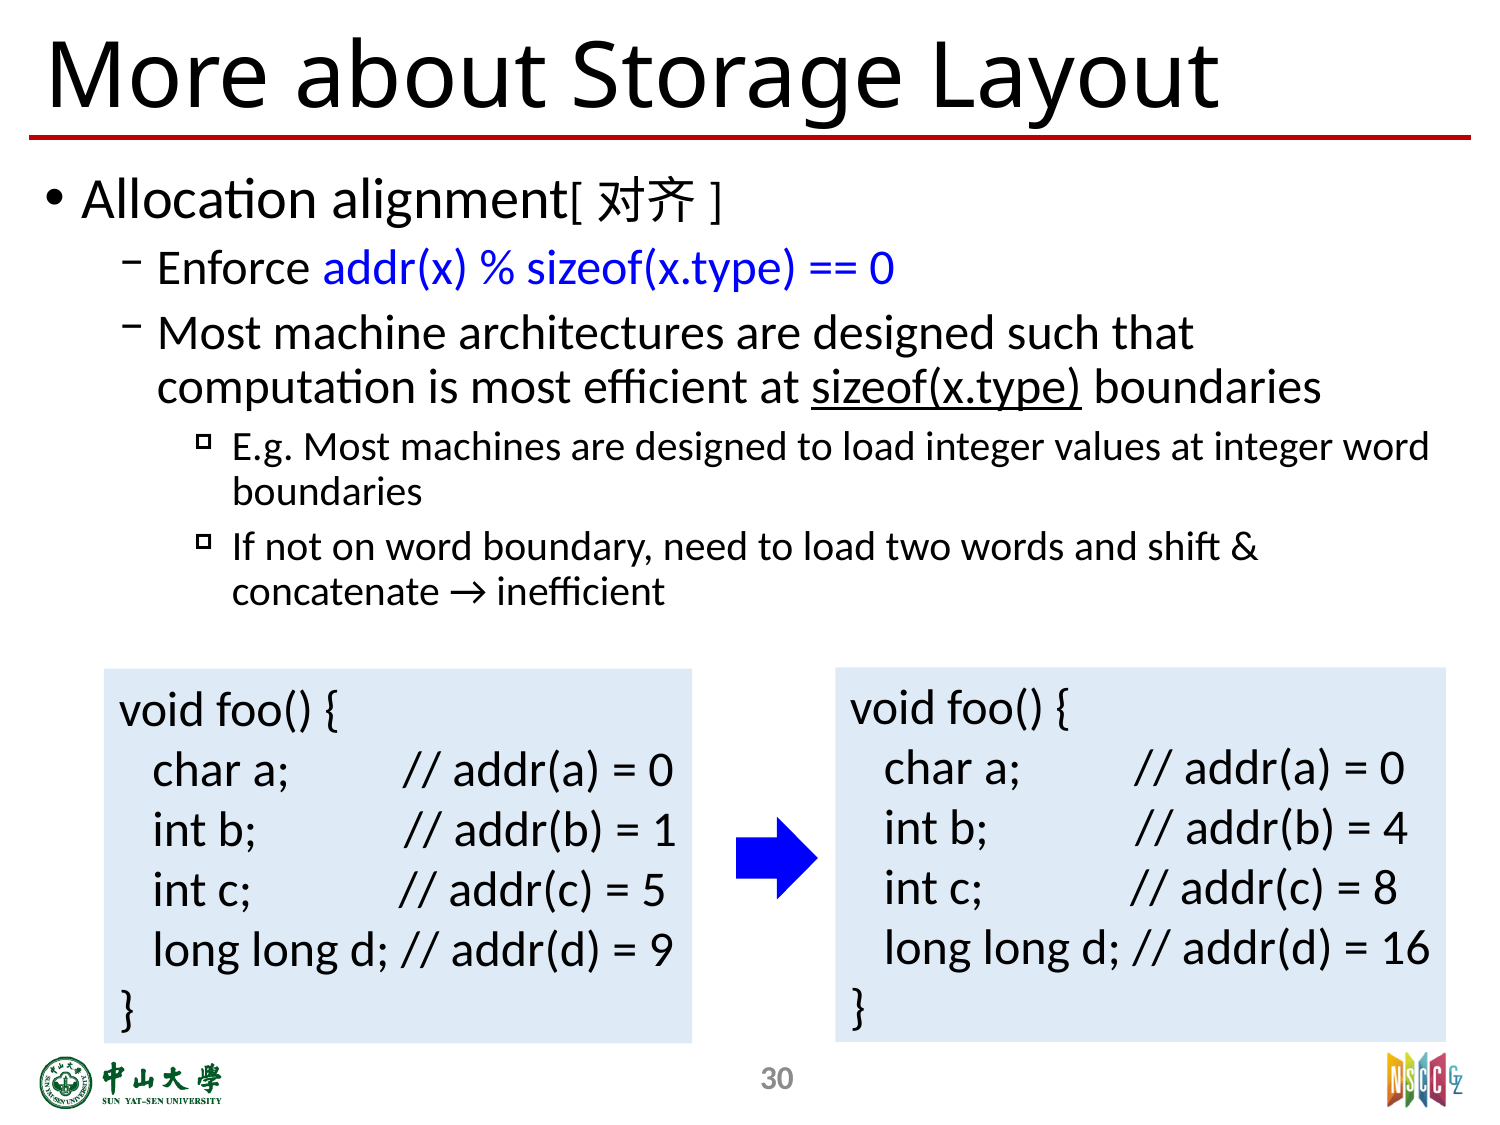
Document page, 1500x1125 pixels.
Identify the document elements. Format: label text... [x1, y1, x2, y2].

text_box void foo() { char a; // addr(a) = 0 int b; // addr(b) = 4 int c; // addr(c) = 8 long long d; // addr(d) = 16 } [835, 667, 1446, 1042]
slide_number 30 [608, 1045, 946, 1106]
text_box void foo() { char a; // addr(a) = 0 int b; // addr(b) = 1 int c; // addr(c) = 5 long long d; // addr(d) = 9 } [103, 668, 693, 1044]
picture [1376, 1042, 1471, 1116]
list Allocation alignment[对齐] Enforce addr(x) % sizeof(x.type) == 0 Most machine architectures are designed such that computation is most efficient at sizeof(x.type) boundaries E.g. Most machines are designed to load integer values at integer word boundaries If not on word boundary, need to load two words and shift & concatenate → inefficient [29, 160, 1471, 1014]
picture [29, 1049, 231, 1118]
text_box [734, 814, 820, 902]
title More about Storage Layout [29, 19, 1471, 138]
